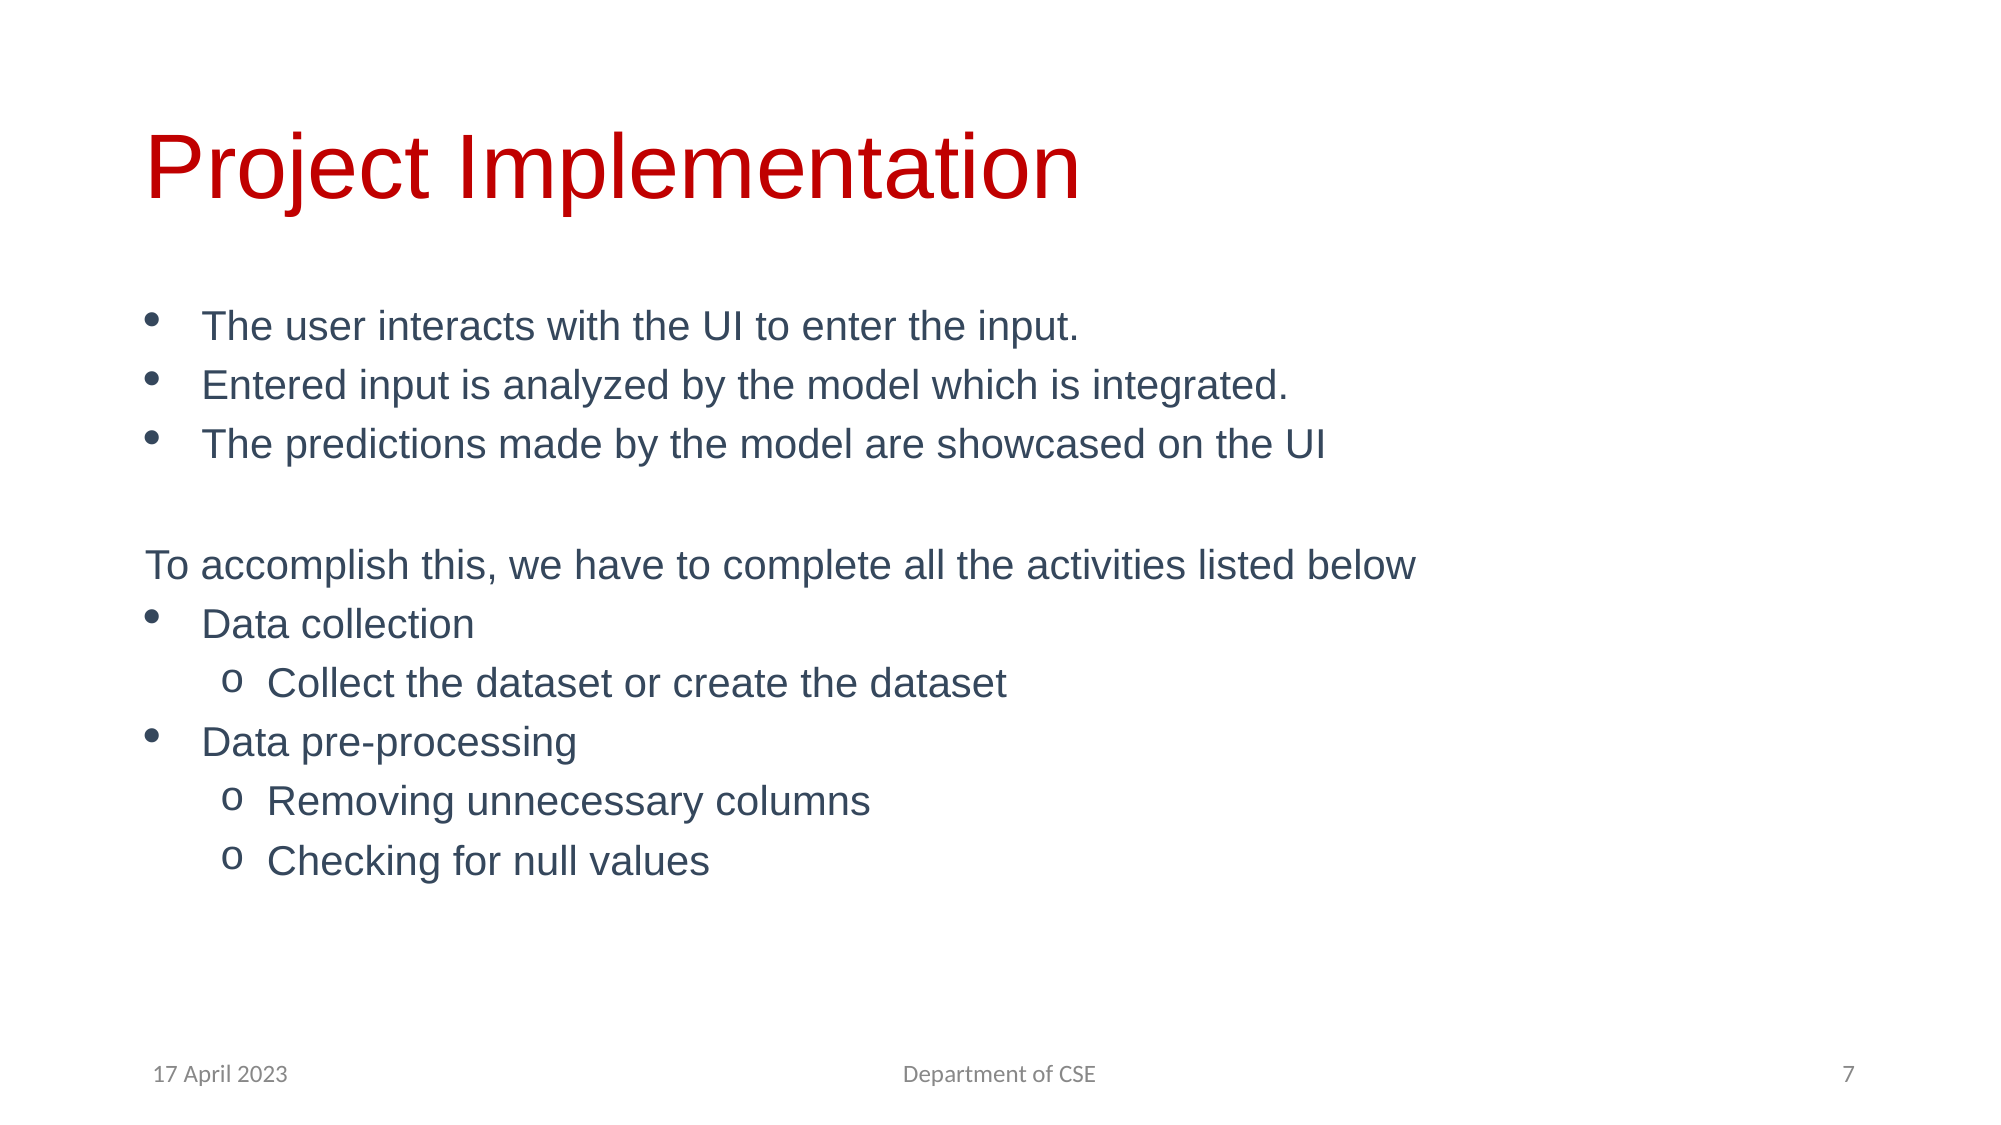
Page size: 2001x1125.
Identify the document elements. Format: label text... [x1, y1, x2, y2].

list The user interacts with the UI to enter the input. Entered input is analyzed by the model which is integrated. The predictions made by the model are showcased on the UI To accomplish this, we have to complete all the activities listed below Data collection Collect the dataset or create the dataset Data pre-processing Removing unnecessary columns Checking for null values [136, 298, 1863, 947]
text_box 17 April 2023 [144, 1050, 580, 1095]
slide_number 7 [1832, 1051, 1863, 1094]
title Project Implementation [136, 59, 1863, 278]
text_box Department of CSE [669, 1050, 1330, 1095]
